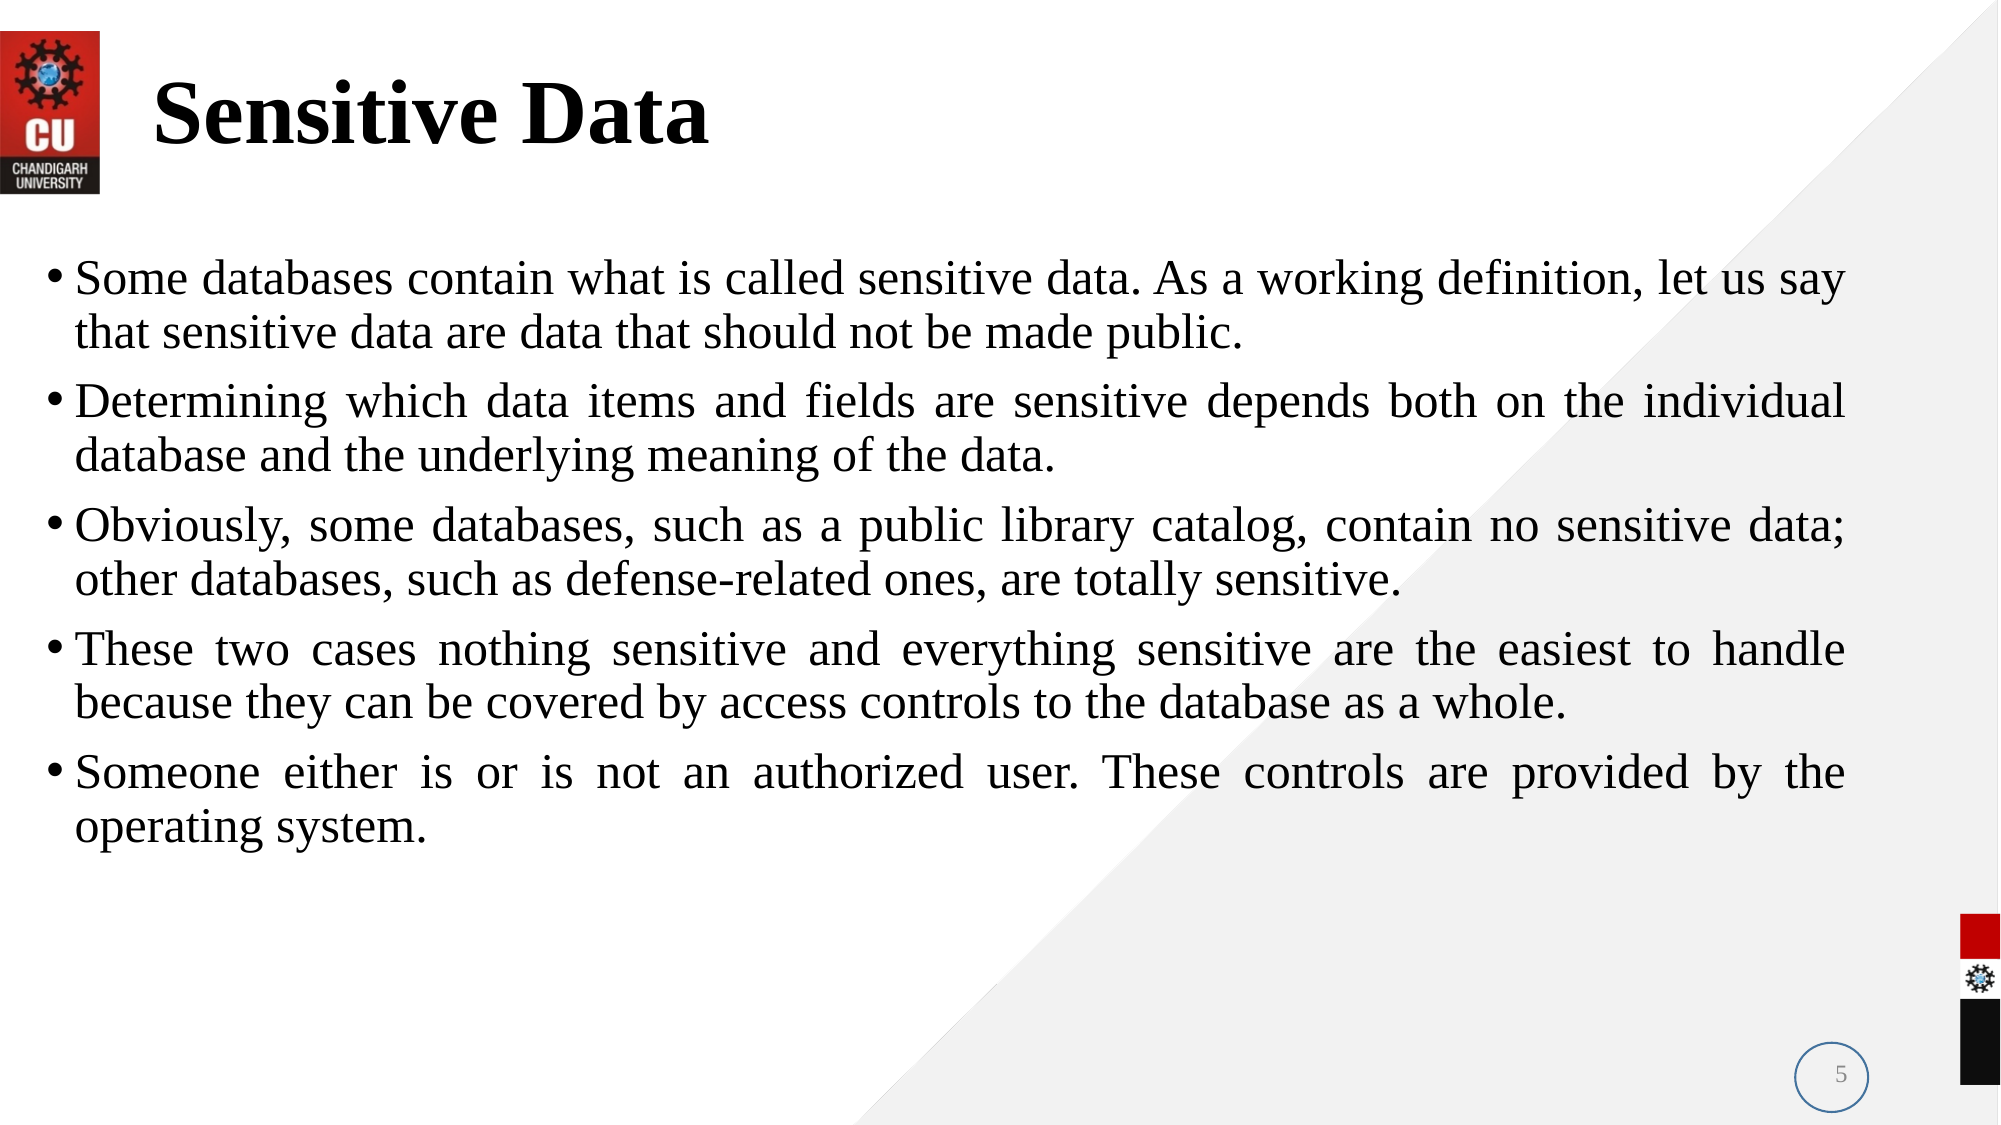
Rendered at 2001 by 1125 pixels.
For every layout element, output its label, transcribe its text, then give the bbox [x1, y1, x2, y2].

slide_number 5 [1412, 1042, 1863, 1103]
picture [0, 0, 2001, 1125]
title Sensitive Data [137, 4, 1863, 223]
list Some databases contain what is called sensitive data. As a working definition, let us say that sensitive data are data that should not be made public. Determining which data items and fields are sensitive depends both on the individual database and the underlying meaning of the data. Obviously, some databases, such as a public library catalog, contain no sensitive data; other databases, such as defense-related ones, are totally sensitive. These two cases nothing sensitive and everything sensitive are the easiest to handle because they can be covered by access controls to the database as a whole. Someone either is or is not an authorized user. These controls are provided by the operating system. [31, 243, 1863, 1014]
